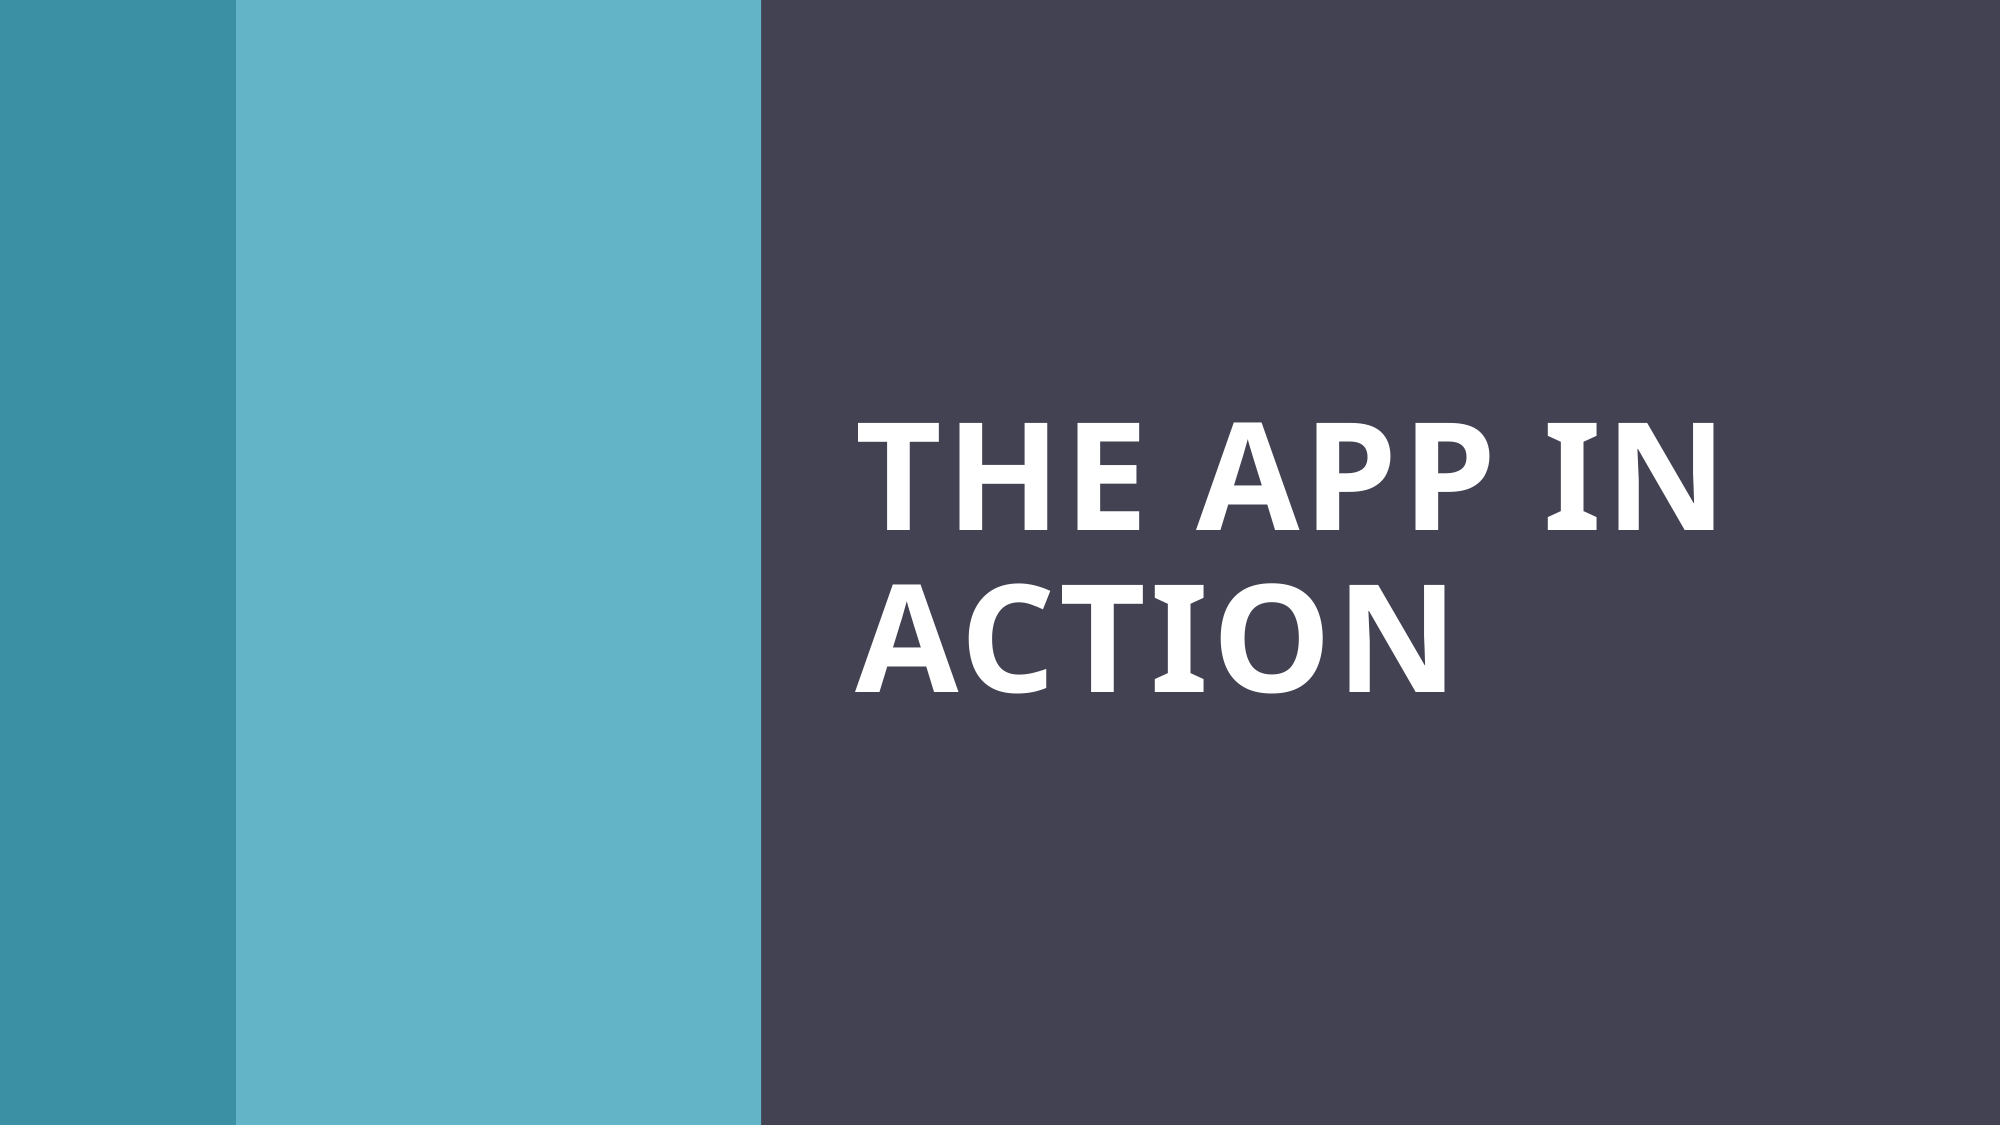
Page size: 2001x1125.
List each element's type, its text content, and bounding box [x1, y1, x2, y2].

text_box [762, 0, 2000, 1125]
title THE APP IN ACTION [840, 175, 1870, 950]
text_box [0, 0, 237, 1125]
text_box [237, 0, 762, 1125]
